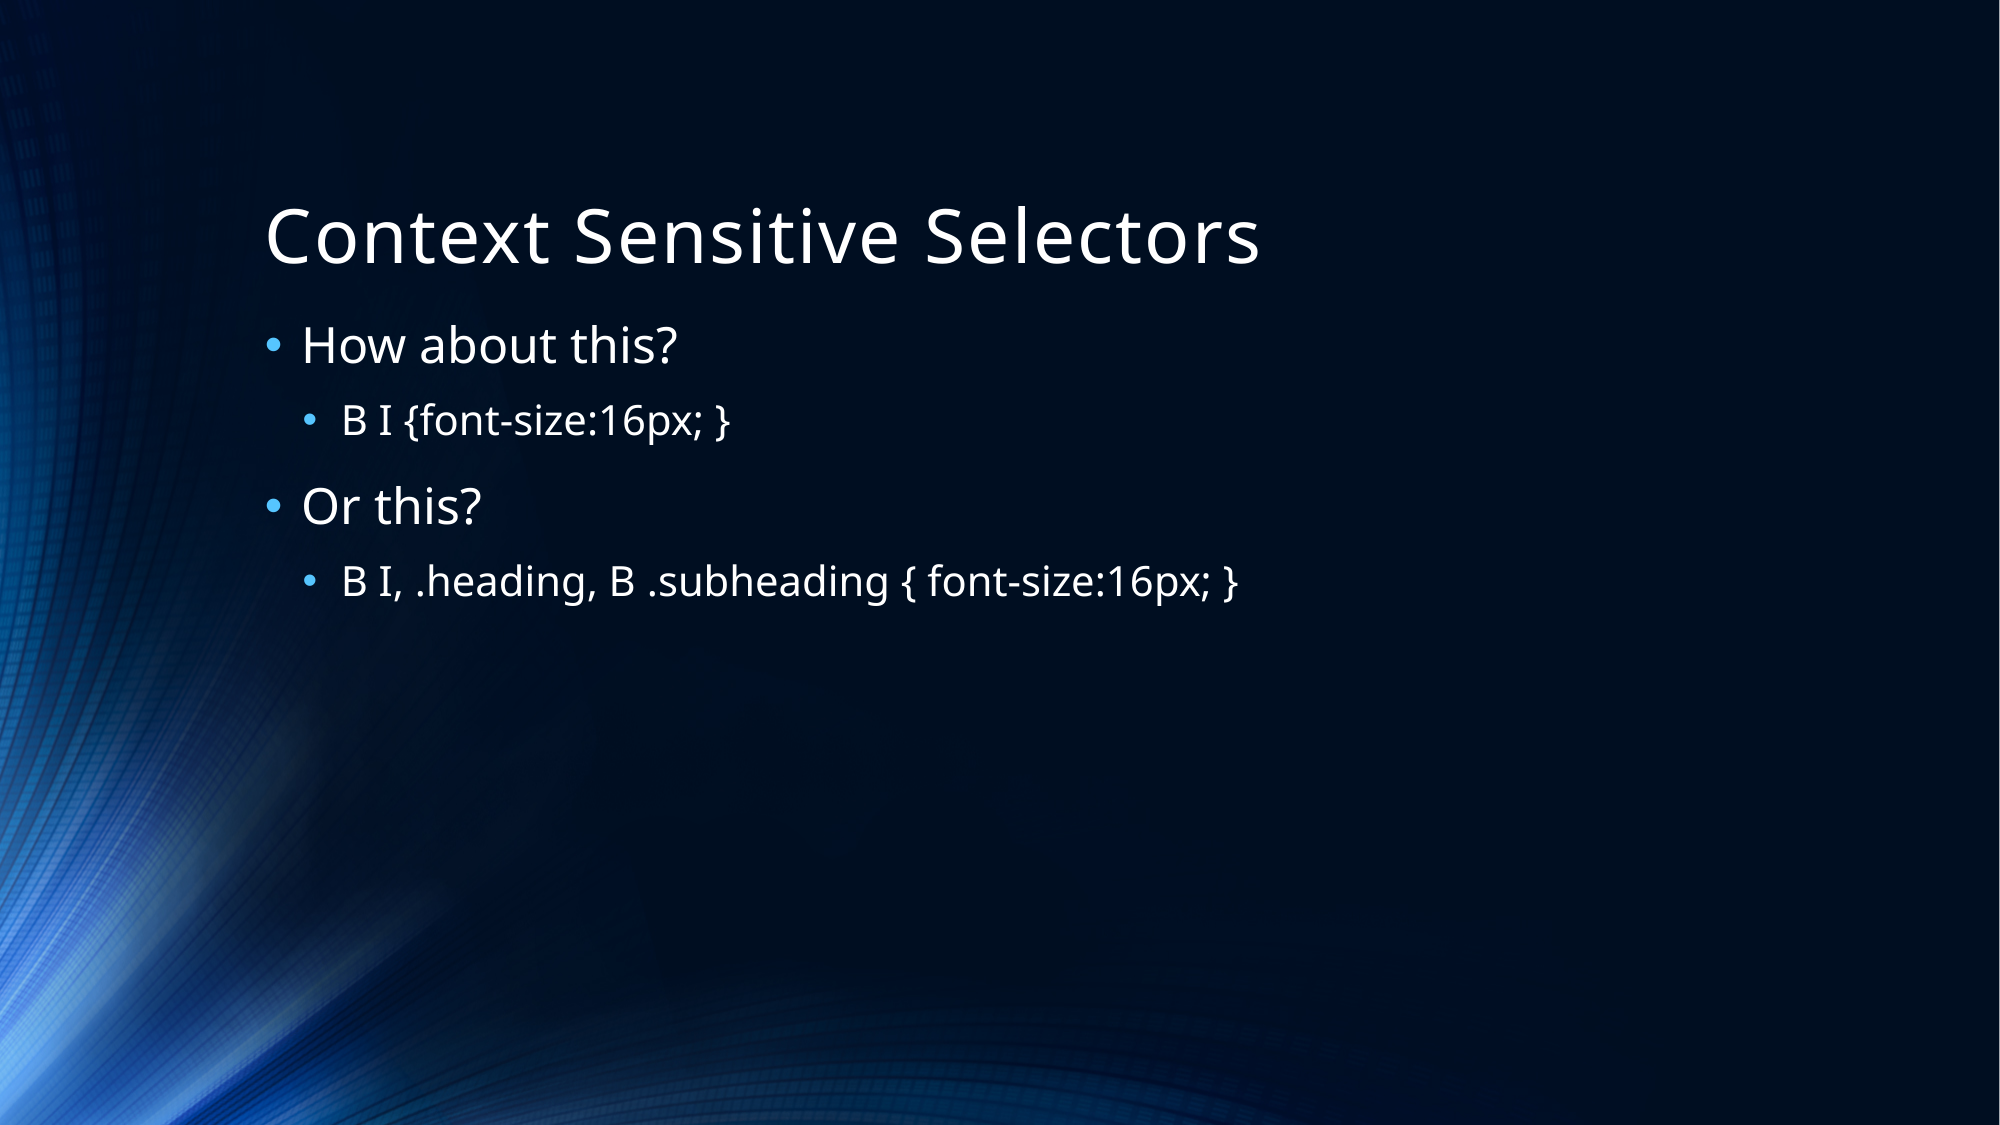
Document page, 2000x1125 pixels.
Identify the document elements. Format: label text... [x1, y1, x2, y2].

picture [0, 0, 2000, 1125]
title Context Sensitive Selectors [249, 62, 1750, 288]
list How about this? B I {font-size:16px; } Or this? B I, .heading, B .subheading { font-size:16px; } [249, 312, 1749, 988]
